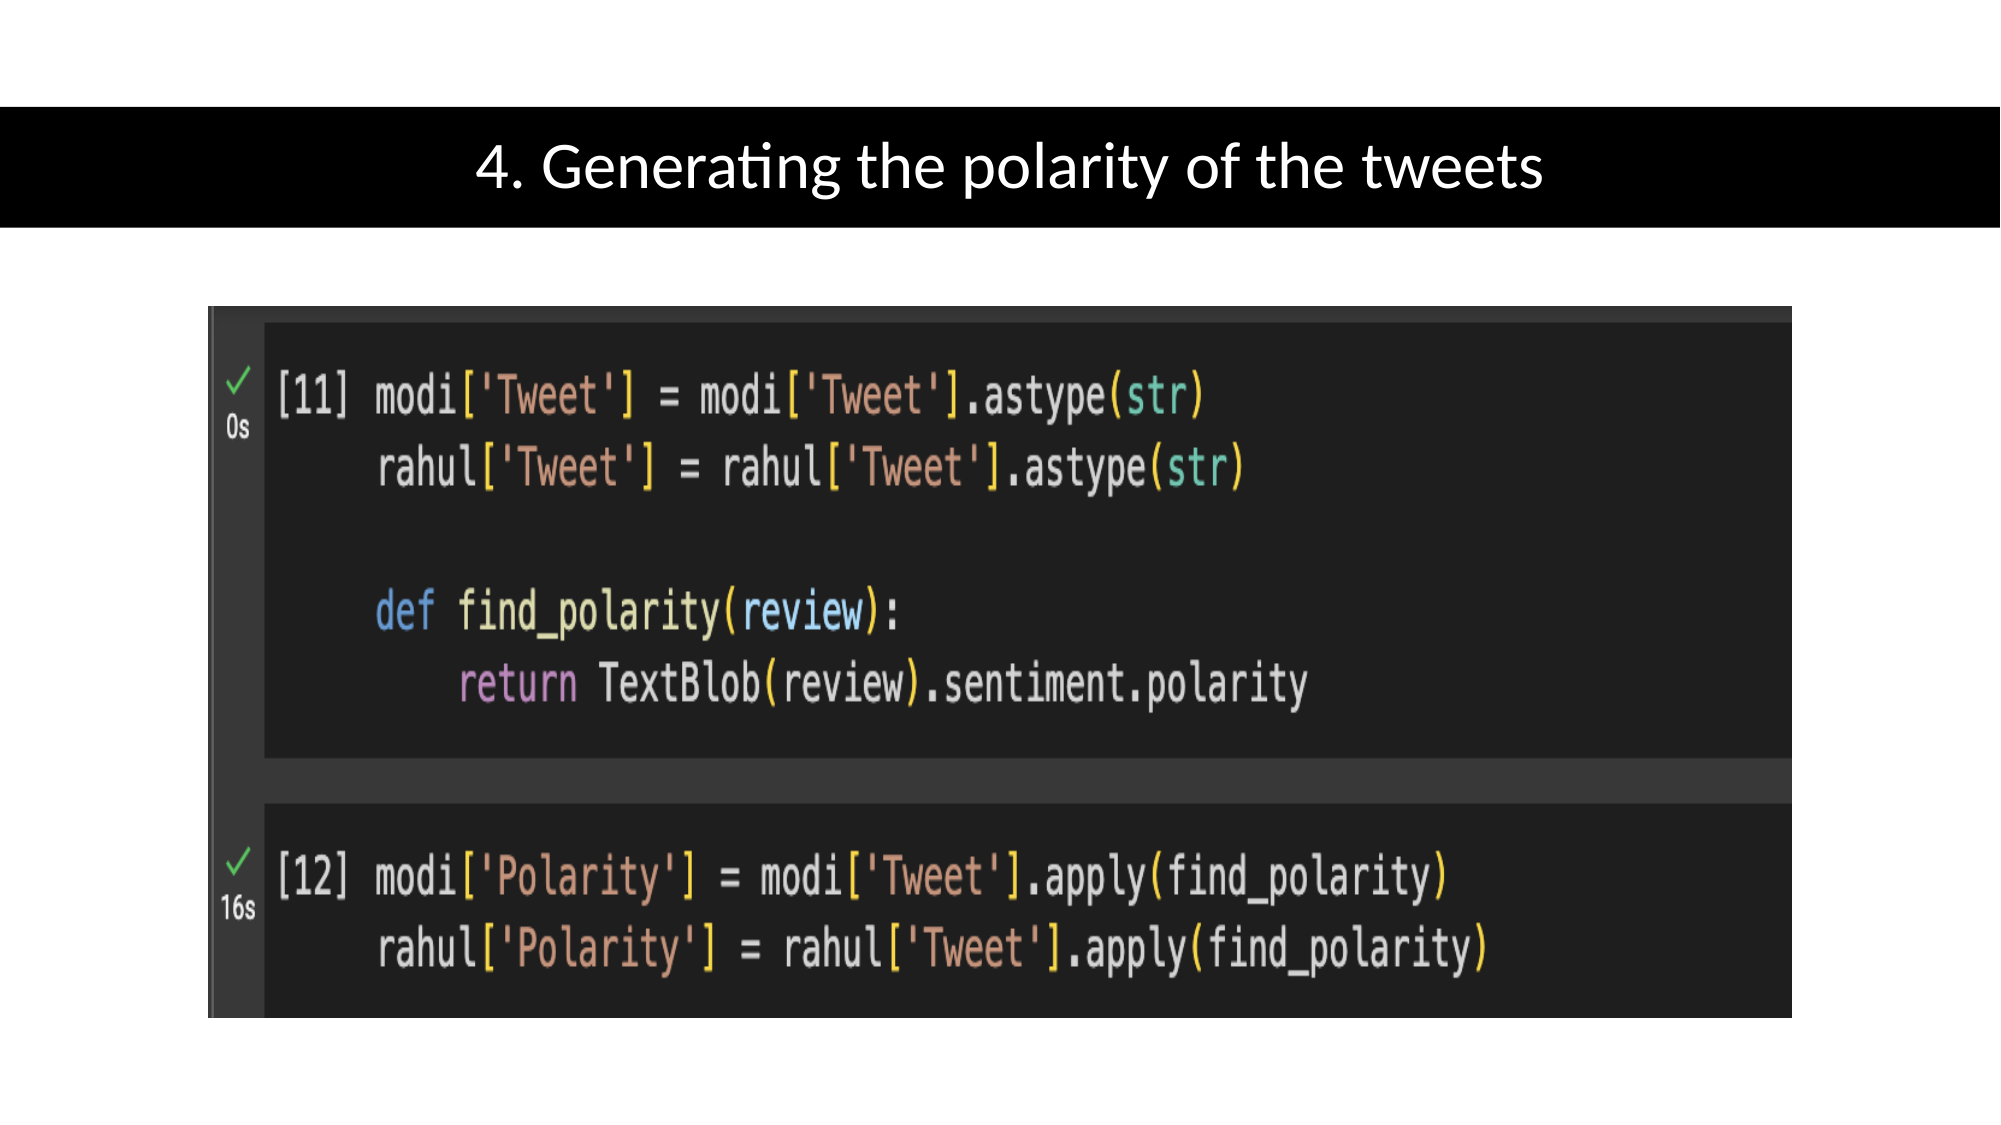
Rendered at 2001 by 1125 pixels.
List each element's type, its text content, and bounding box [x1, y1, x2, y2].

text_box [0, 106, 91, 228]
picture [208, 306, 1792, 1019]
title 4. Generating the polarity of the tweets [91, 105, 1931, 228]
text_box [1931, 106, 2000, 228]
